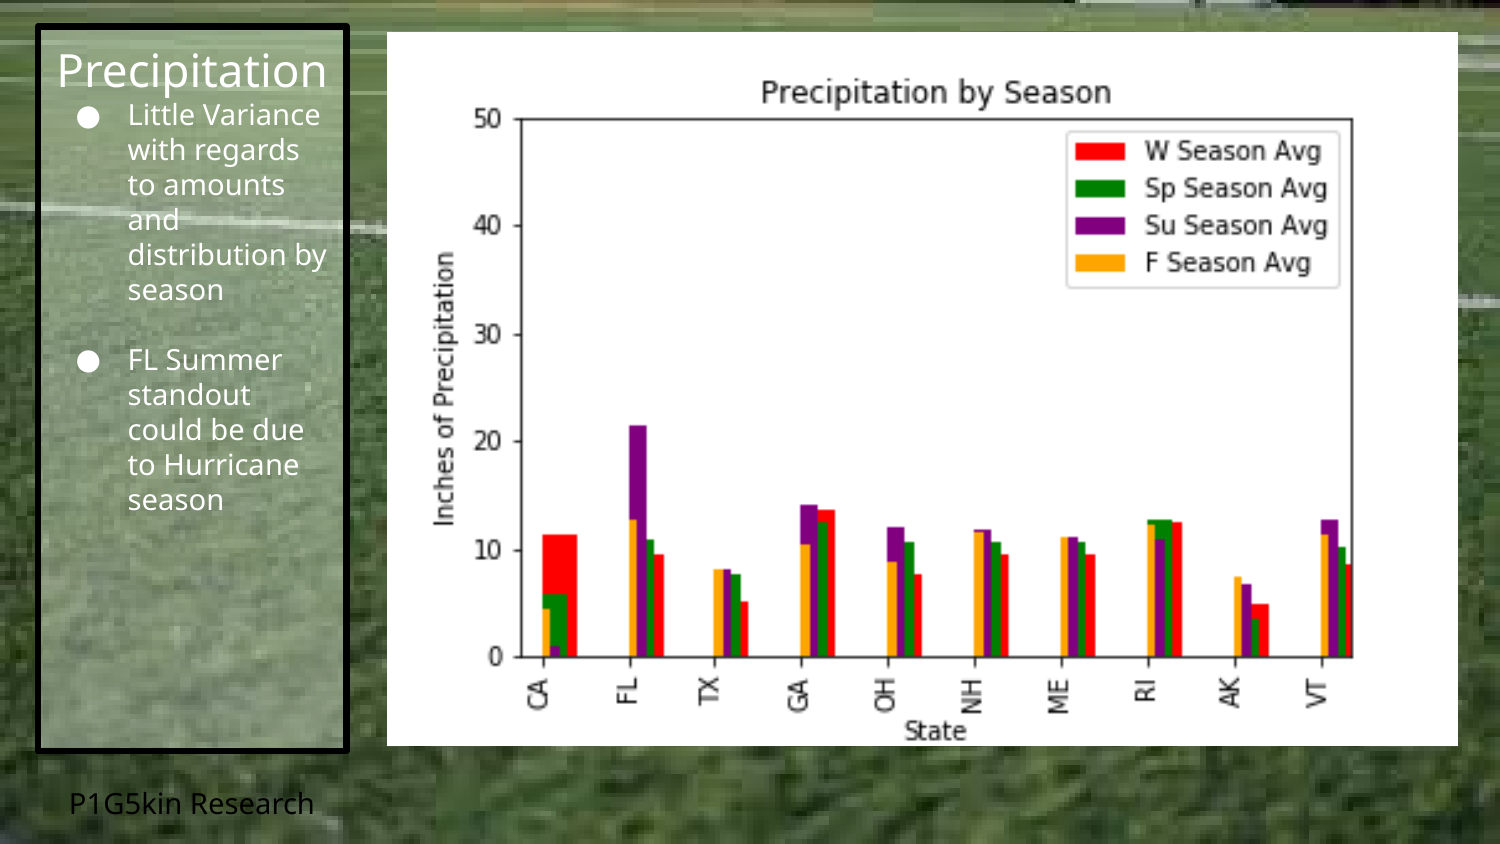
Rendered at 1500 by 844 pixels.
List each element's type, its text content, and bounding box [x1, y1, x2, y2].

picture [0, 0, 1500, 844]
title Precipitation Little Variance with regards to amounts and distribution by season FL Summer standout could be due to Hurricane season [37, 26, 347, 751]
text_box P1G5kin Research [37, 770, 347, 829]
